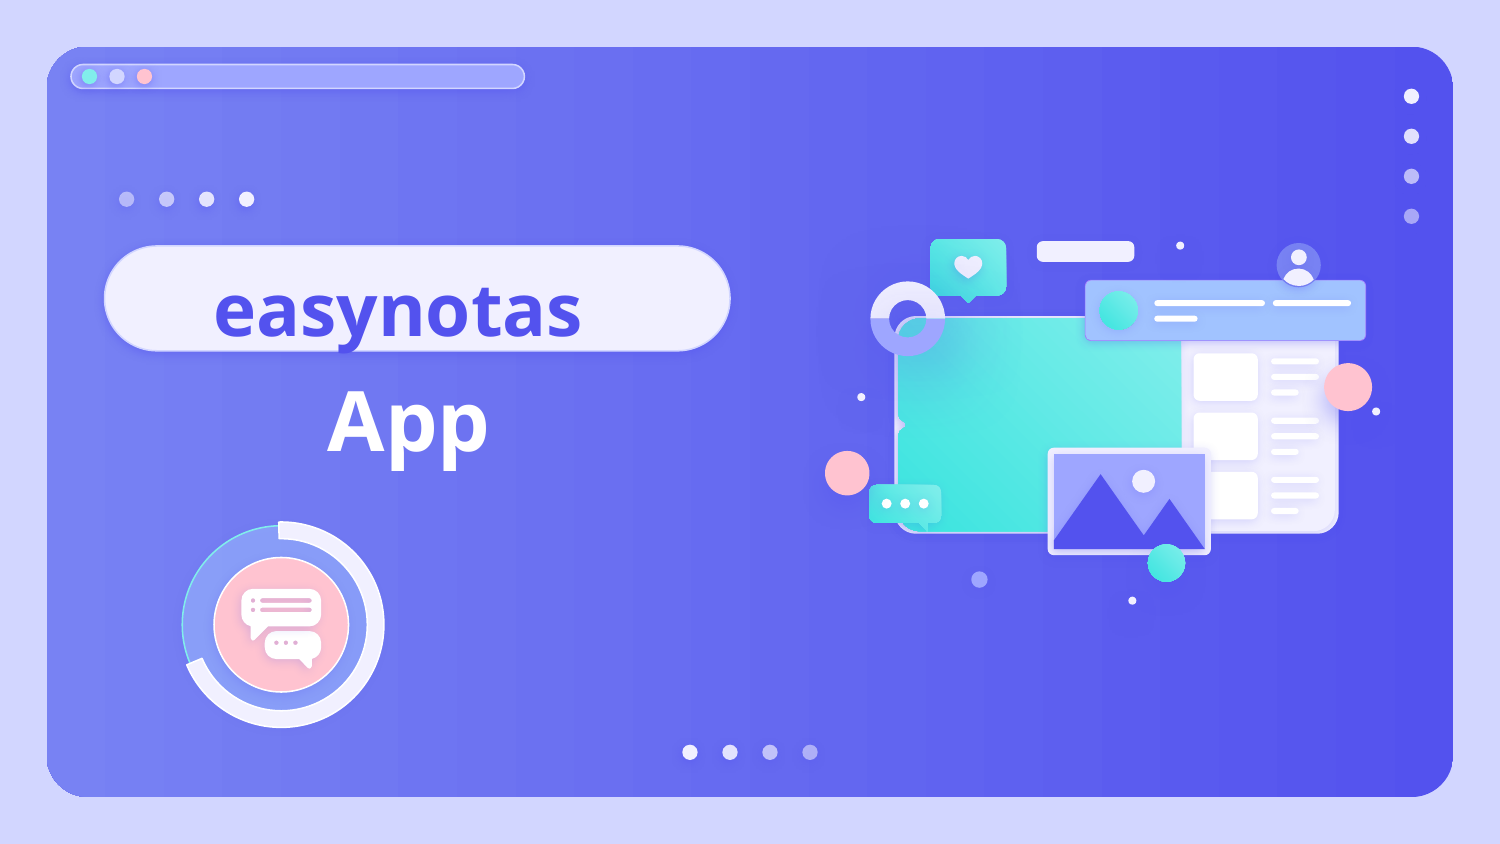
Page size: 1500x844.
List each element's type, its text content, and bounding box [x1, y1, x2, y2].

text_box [118, 191, 255, 208]
text_box [104, 245, 180, 351]
text_box [214, 557, 349, 693]
title easynotas App [180, 216, 638, 491]
text_box [182, 525, 367, 710]
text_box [241, 588, 322, 669]
text_box [186, 521, 384, 728]
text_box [824, 238, 1381, 605]
text_box [638, 245, 731, 351]
